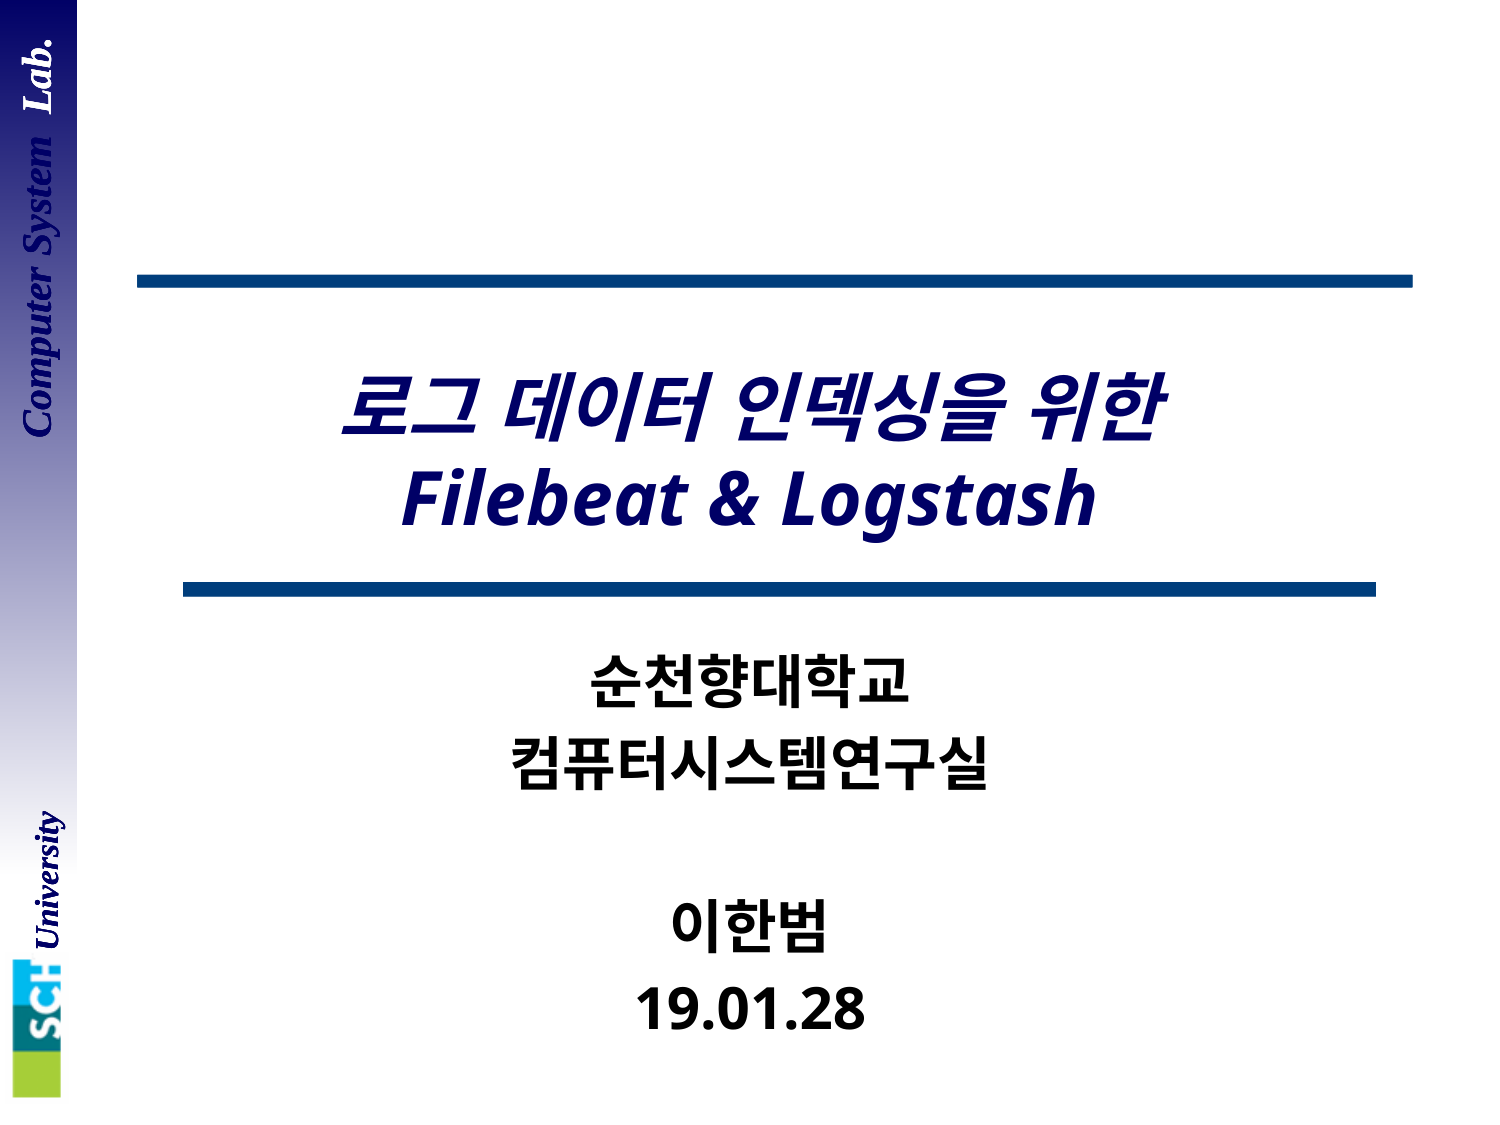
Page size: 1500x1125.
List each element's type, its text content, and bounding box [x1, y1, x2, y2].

picture [5, 952, 69, 1104]
title 로그 데이터 인덱싱을 위한 Filebeat & Logstash [112, 287, 1388, 613]
subtitle 순천향대학교 컴퓨터시스템연구실 이한범 19.01.28 [224, 637, 1276, 926]
